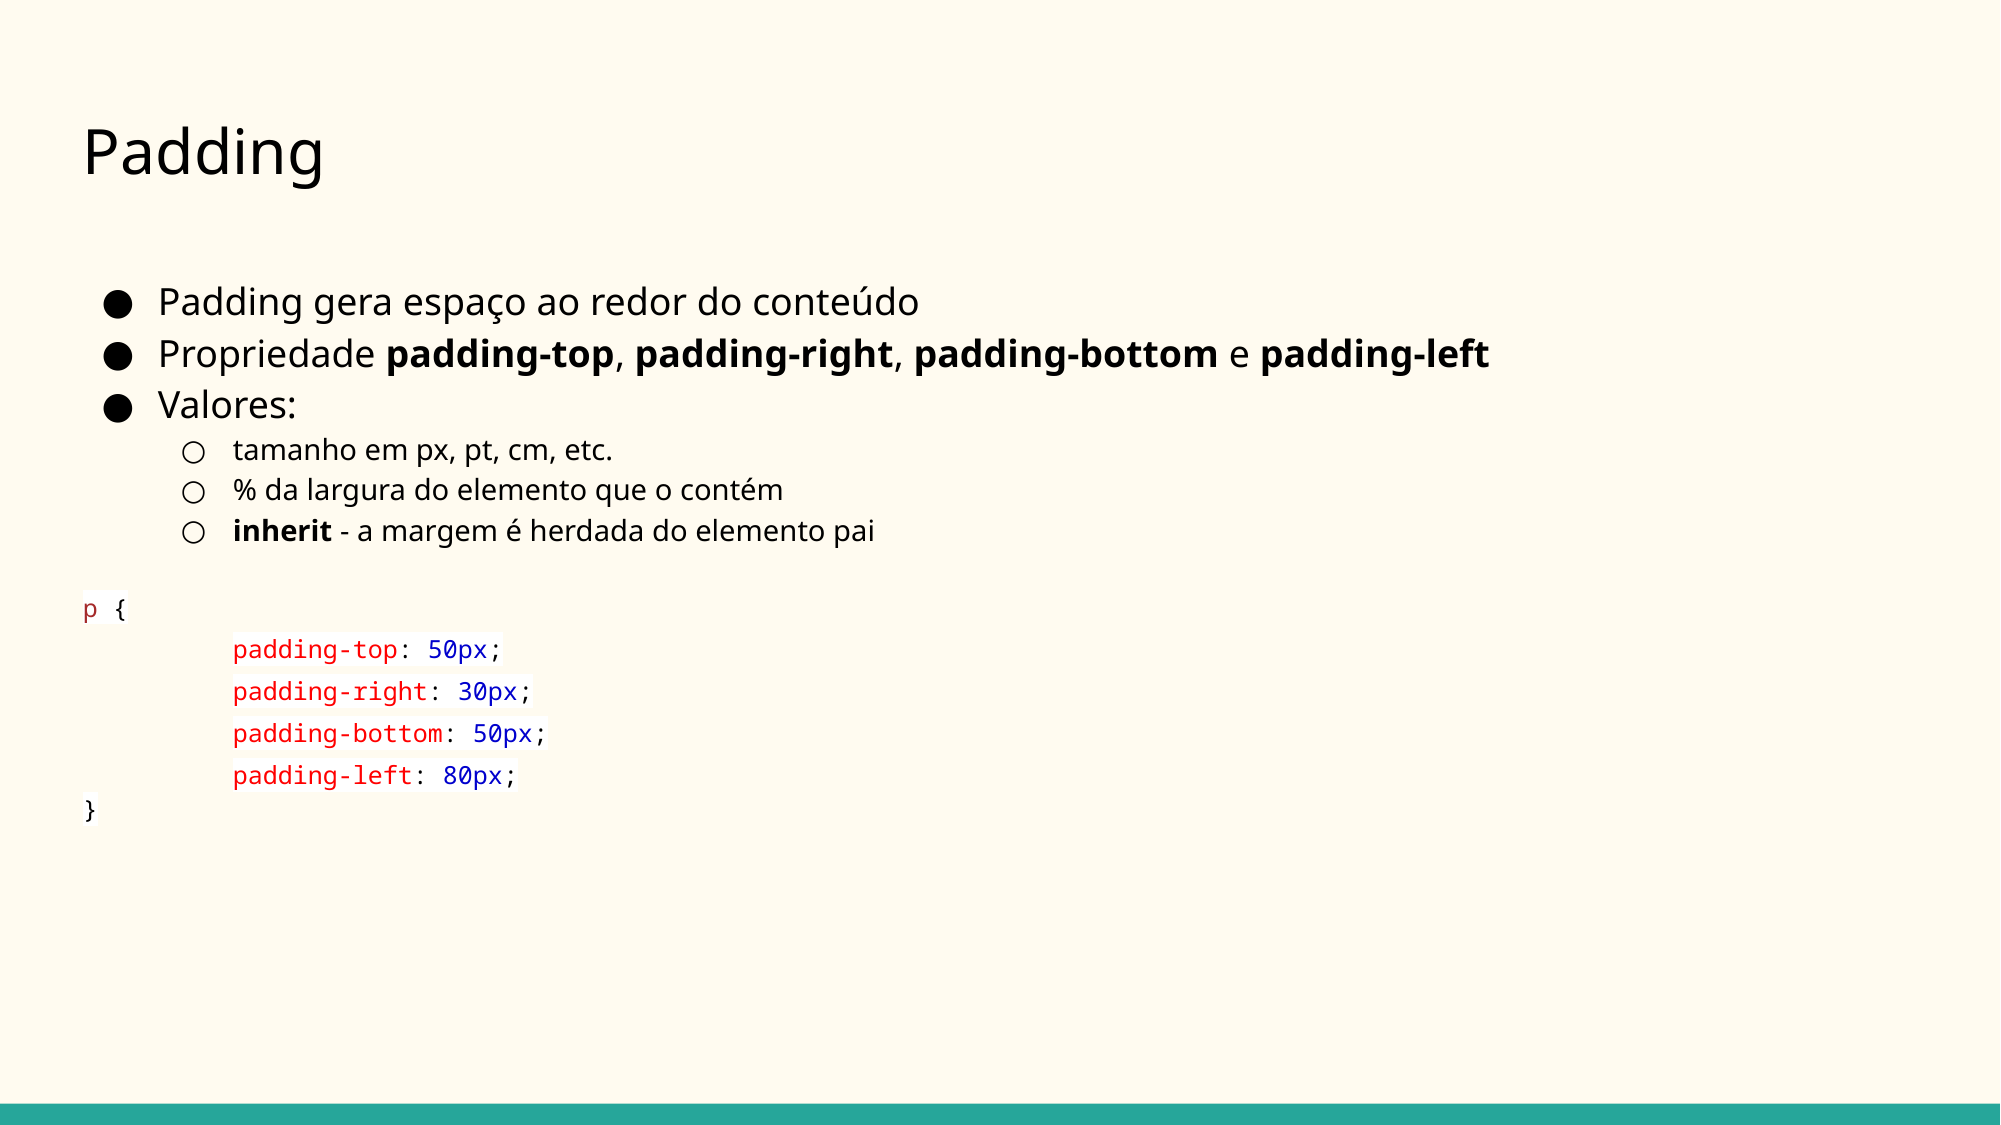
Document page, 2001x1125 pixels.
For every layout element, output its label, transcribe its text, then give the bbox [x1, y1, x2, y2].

text_box Padding [68, 97, 1932, 232]
text_box Padding gera espaço ao redor do conteúdo Propriedade padding-top, padding-right, padding-bottom e padding-left Valores: tamanho em px, pt, cm, etc. % da largura do elemento que o contém inherit - a margem é herdada do elemento pai p { padding-top: 50px; padding-right: 30px; padding-bottom: 50px; padding-left: 80px; } [68, 256, 1932, 1000]
